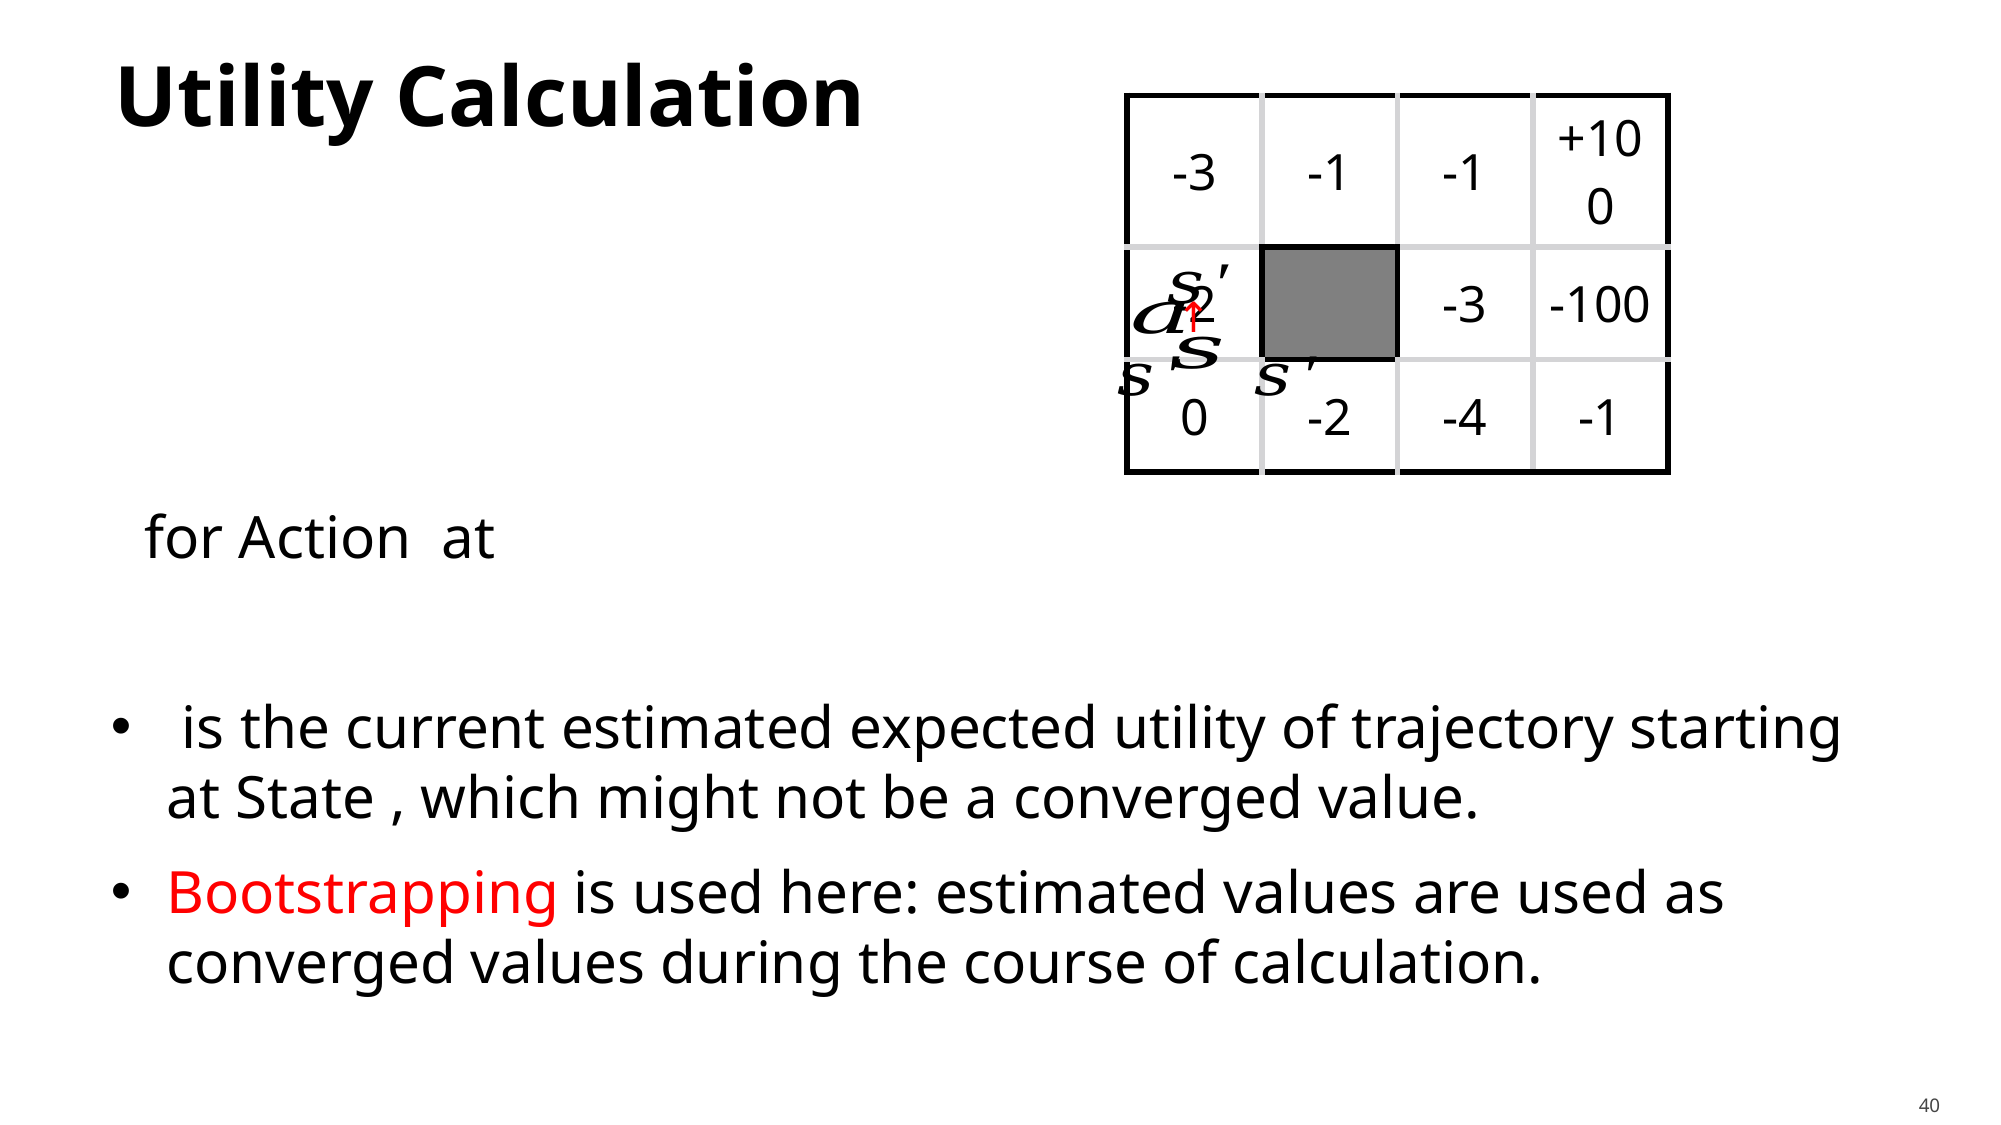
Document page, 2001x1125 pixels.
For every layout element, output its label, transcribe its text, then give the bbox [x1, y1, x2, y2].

text_box ↑ [1161, 283, 1226, 349]
table_cell -2 [1130, 250, 1259, 357]
table_cell -1 [1536, 362, 1665, 469]
table_header +100 [1536, 98, 1665, 244]
table_cell -3 [1400, 250, 1530, 357]
table_header -1 [1265, 98, 1395, 244]
title Utility Calculation [99, 12, 1900, 175]
slide_number 40 [1794, 1080, 1955, 1125]
table_cell -2 [1265, 362, 1395, 469]
table_cell -100 [1536, 250, 1665, 357]
table_cell 0 [1130, 362, 1259, 469]
table_cell -4 [1400, 362, 1530, 469]
table_header -3 [1130, 98, 1259, 244]
table_header -1 [1400, 98, 1530, 244]
table_cell [1265, 250, 1395, 357]
